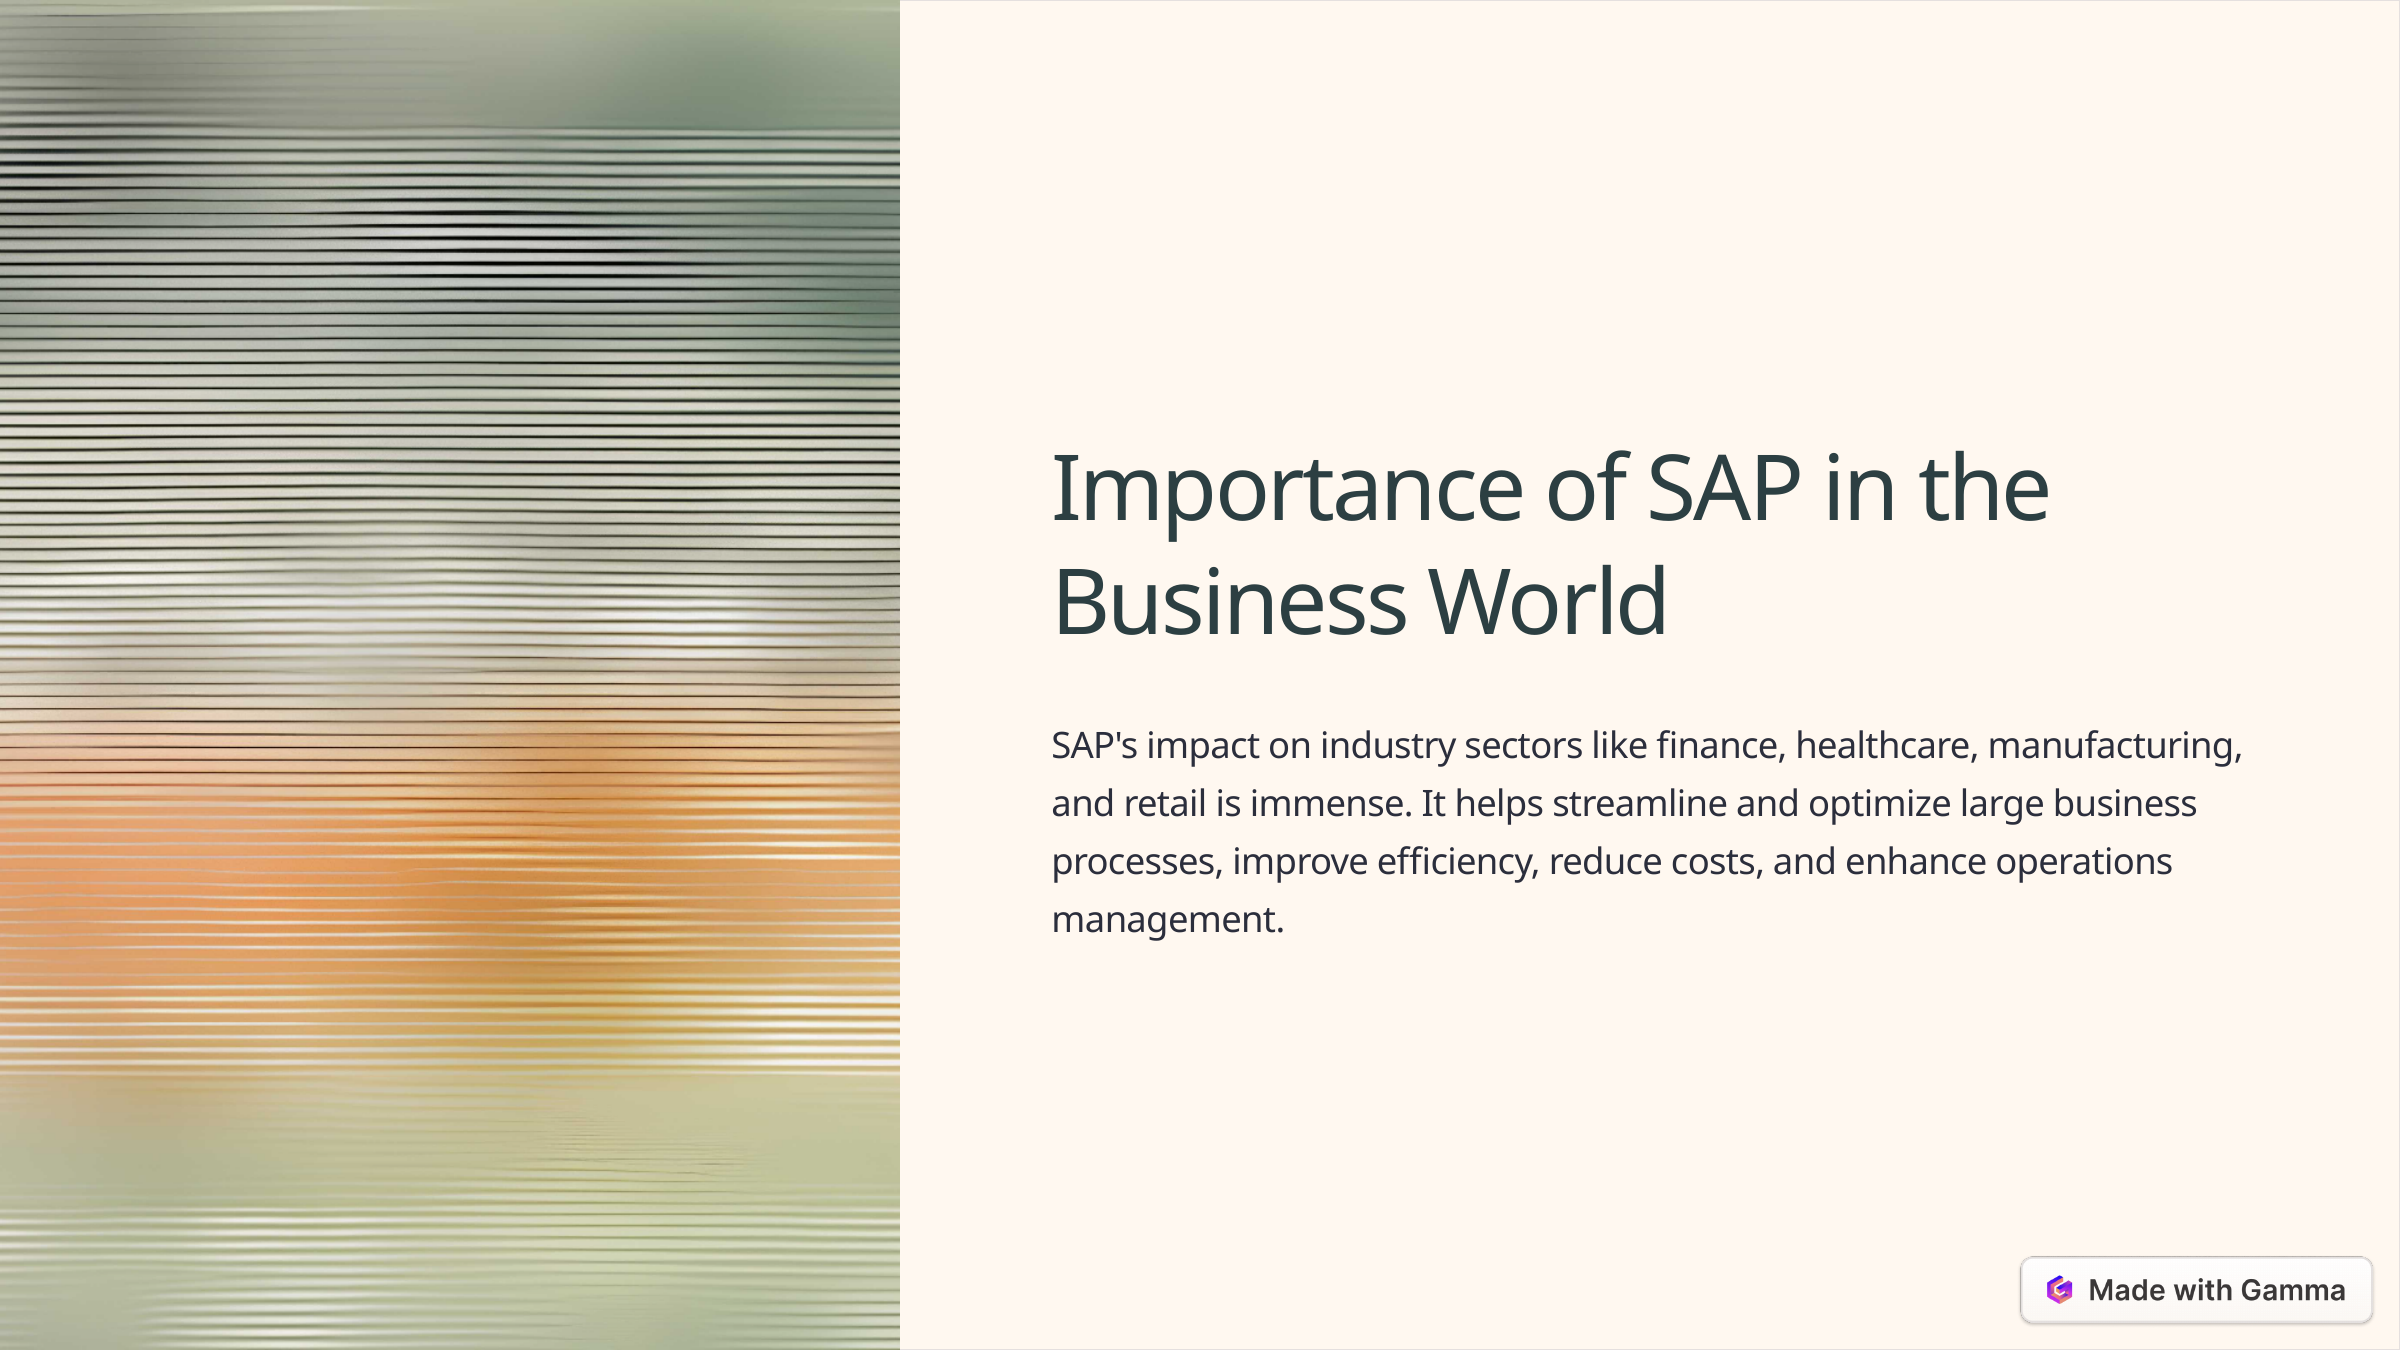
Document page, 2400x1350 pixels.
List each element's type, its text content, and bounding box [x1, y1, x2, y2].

picture [2008, 1244, 2385, 1335]
text_box SAP's impact on industry sectors like finance, healthcare, manufacturing, and retail is immense. It helps streamline and optimize large business processes, improve efficiency, reduce costs, and enhance operations management. [1036, 699, 2264, 933]
text_box [900, 0, 2400, 1350]
picture [0, 0, 900, 1350]
text_box Importance of SAP in the Business World [1036, 417, 2264, 645]
